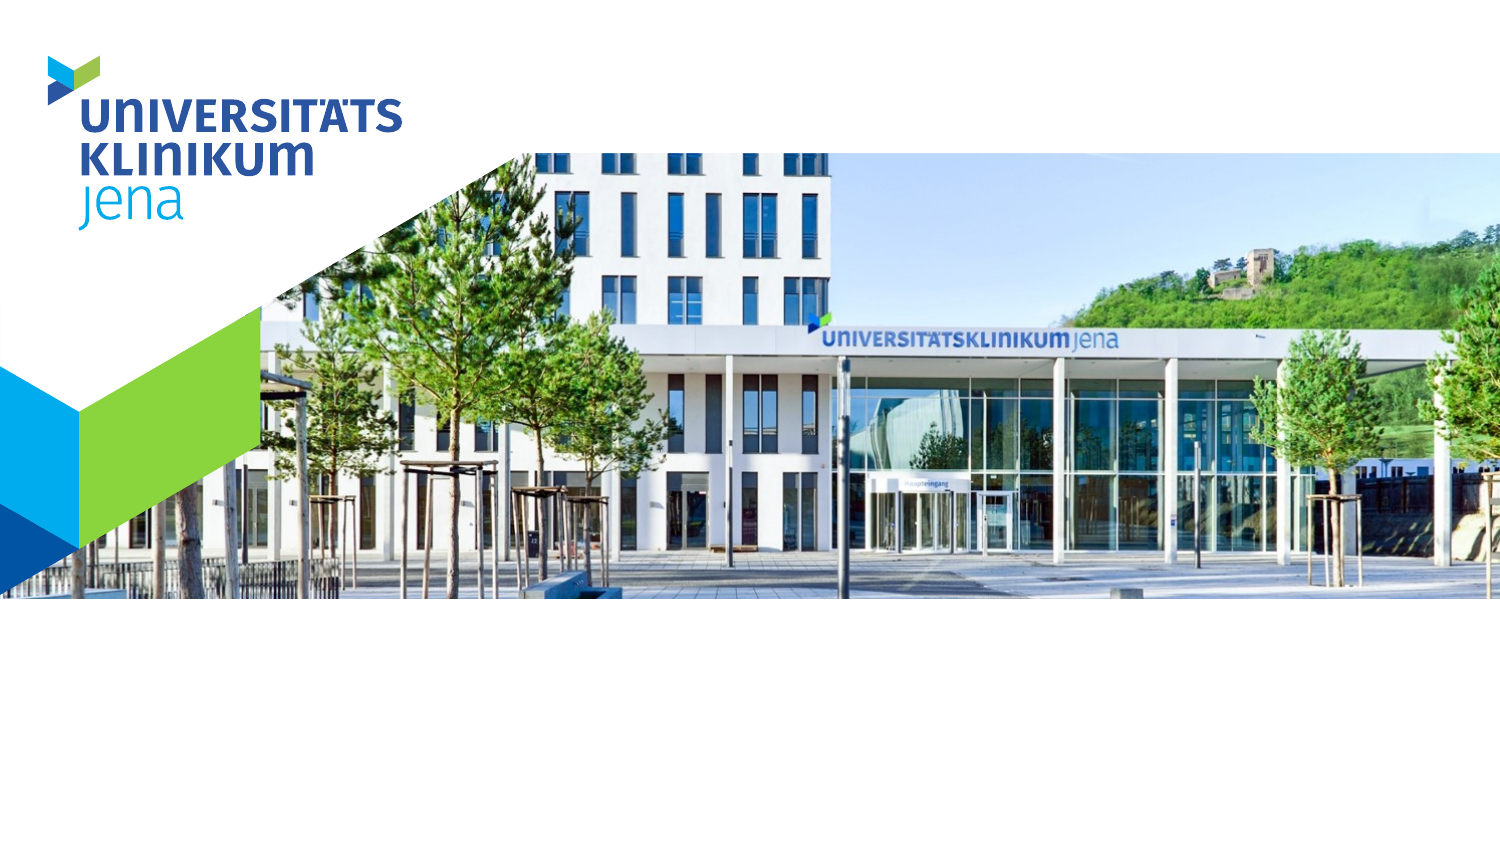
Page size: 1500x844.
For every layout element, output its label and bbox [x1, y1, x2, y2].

picture [0, 154, 1500, 599]
